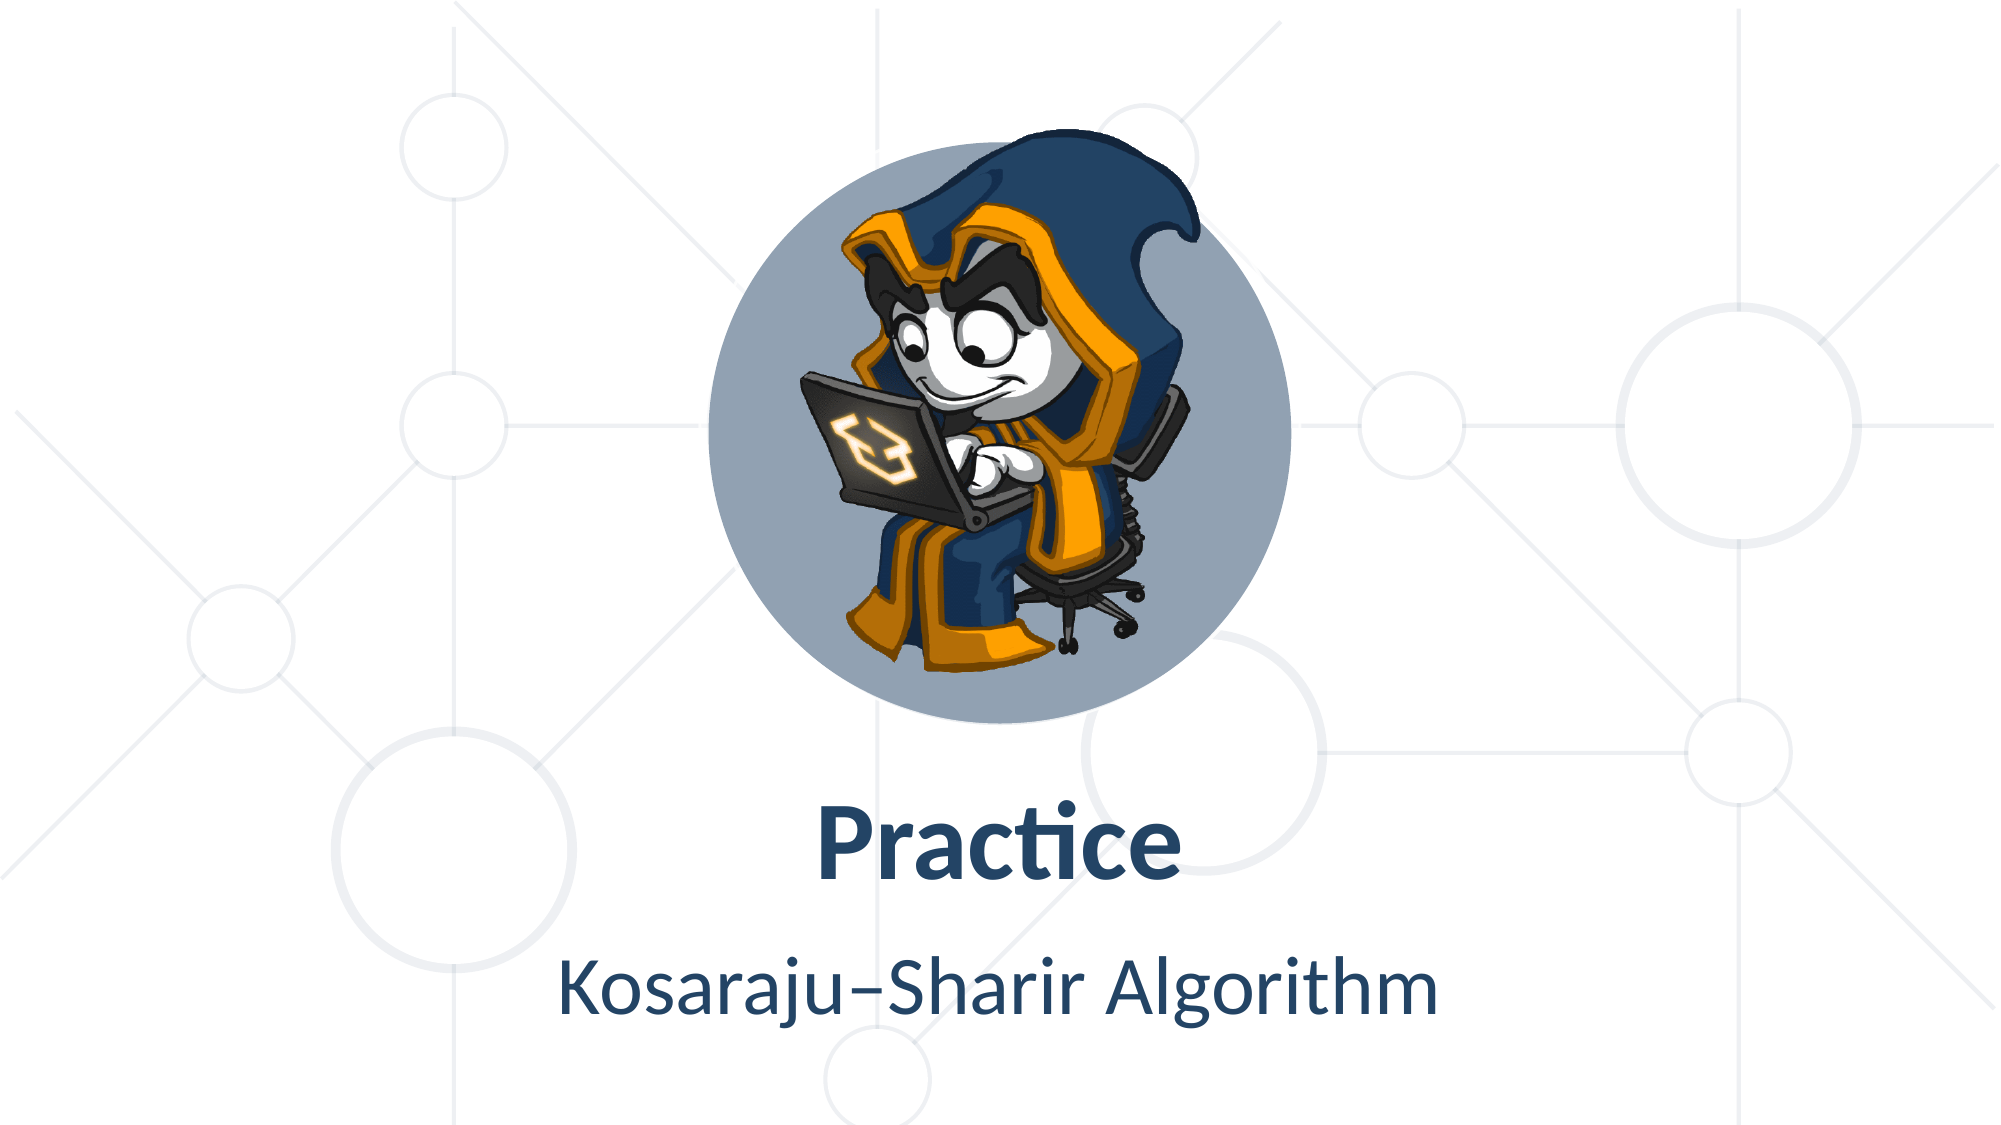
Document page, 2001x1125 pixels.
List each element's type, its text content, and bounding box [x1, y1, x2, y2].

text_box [699, 124, 1301, 726]
title Practice [100, 771, 1900, 898]
subtitle Kosaraju–Sharir Algorithm [100, 916, 1900, 1043]
